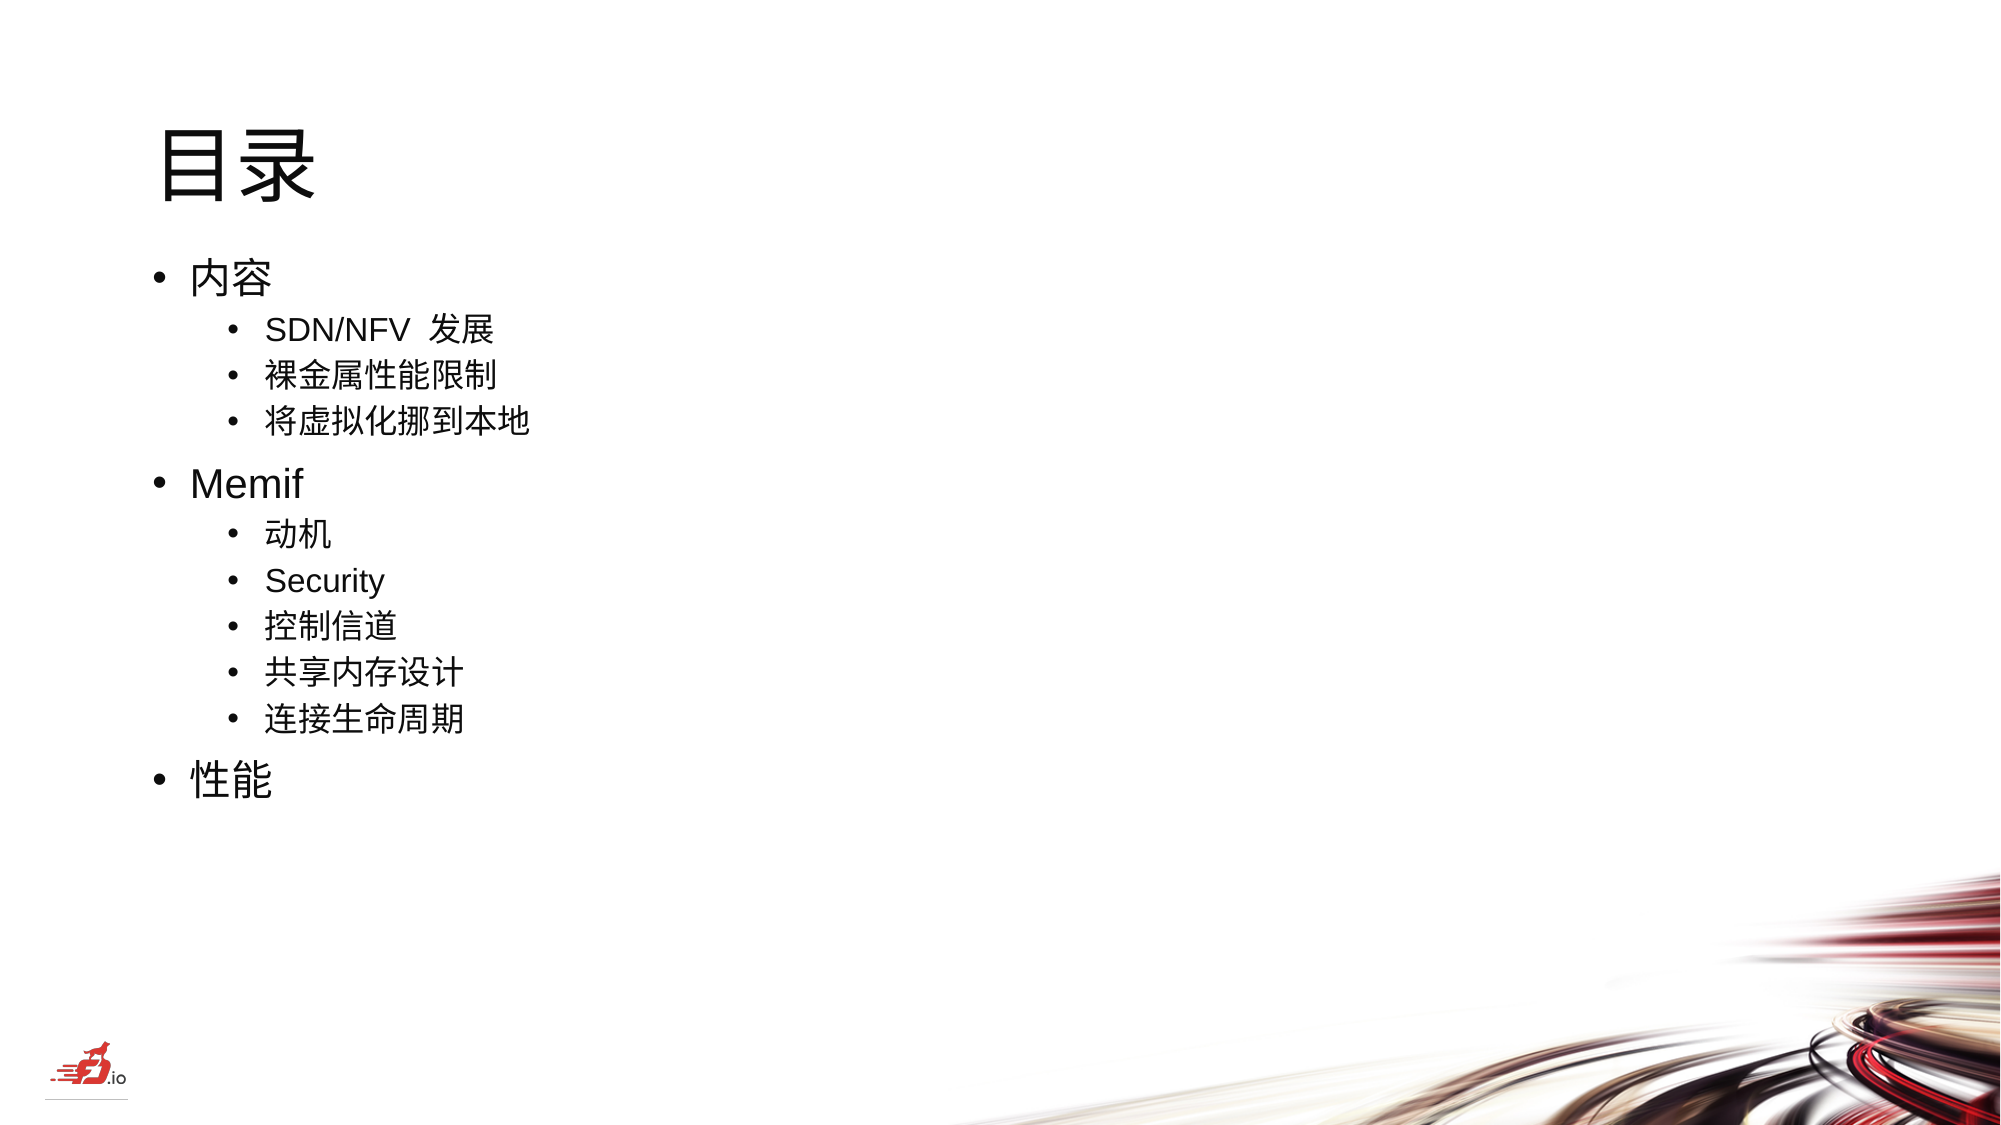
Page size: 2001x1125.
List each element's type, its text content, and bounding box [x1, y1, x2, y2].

list 内容 SDN/NFV 发展 裸金属性能限制 将虚拟化挪到本地 Memif 动机 Security 控制信道 共享内存设计 连接生命周期 性能 [137, 249, 1862, 953]
picture [0, 0, 2001, 1125]
title 目录 [137, 59, 1925, 278]
